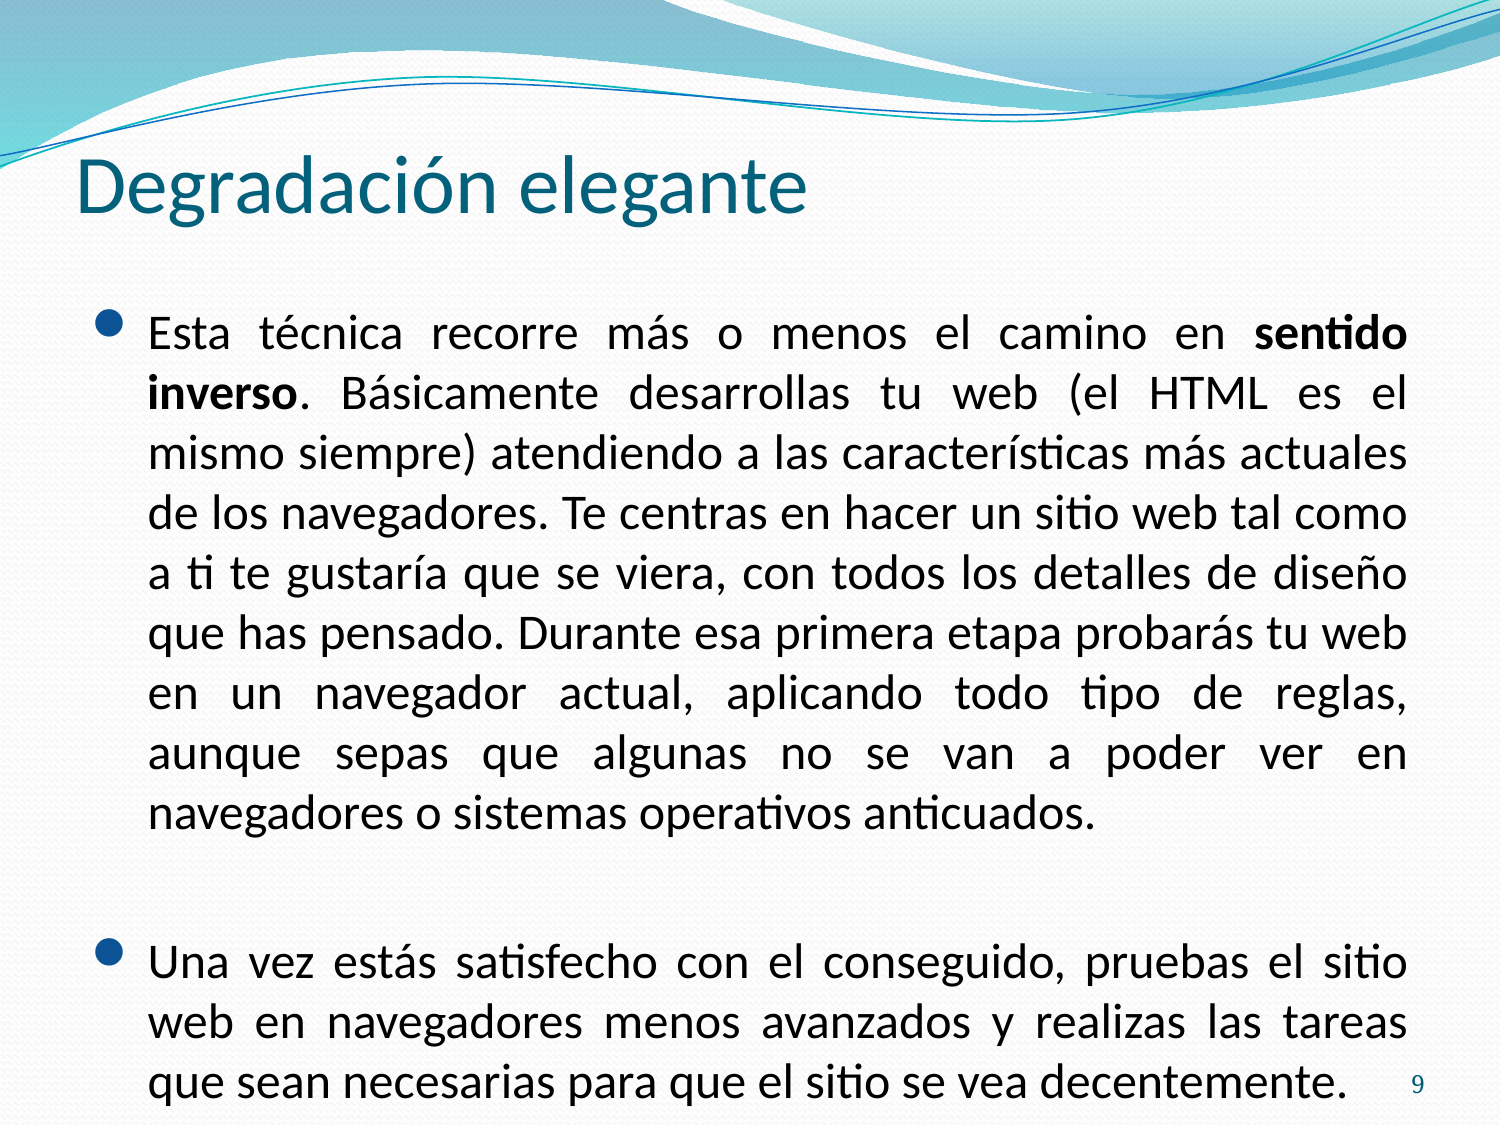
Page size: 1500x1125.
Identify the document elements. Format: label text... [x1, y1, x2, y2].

title Degradación elegante [75, 42, 1471, 231]
list Esta técnica recorre más o menos el camino en sentido inverso. Básicamente desarrollas tu web (el HTML es el mismo siempre) atendiendo a las características más actuales de los navegadores. Te centras en hacer un sitio web tal como a ti te gustaría que se viera, con todos los detalles de diseño que has pensado. Durante esa primera etapa probarás tu web en un navegador actual, aplicando todo tipo de reglas, aunque sepas que algunas no se van a poder ver en navegadores o sistemas operativos anticuados. Una vez estás satisfecho con el conseguido, pruebas el sitio web en navegadores menos avanzados y realizas las tareas que sean necesarias para que el sitio se vea decentemente. [76, 231, 1424, 1047]
slide_number 9 [1299, 1042, 1425, 1103]
